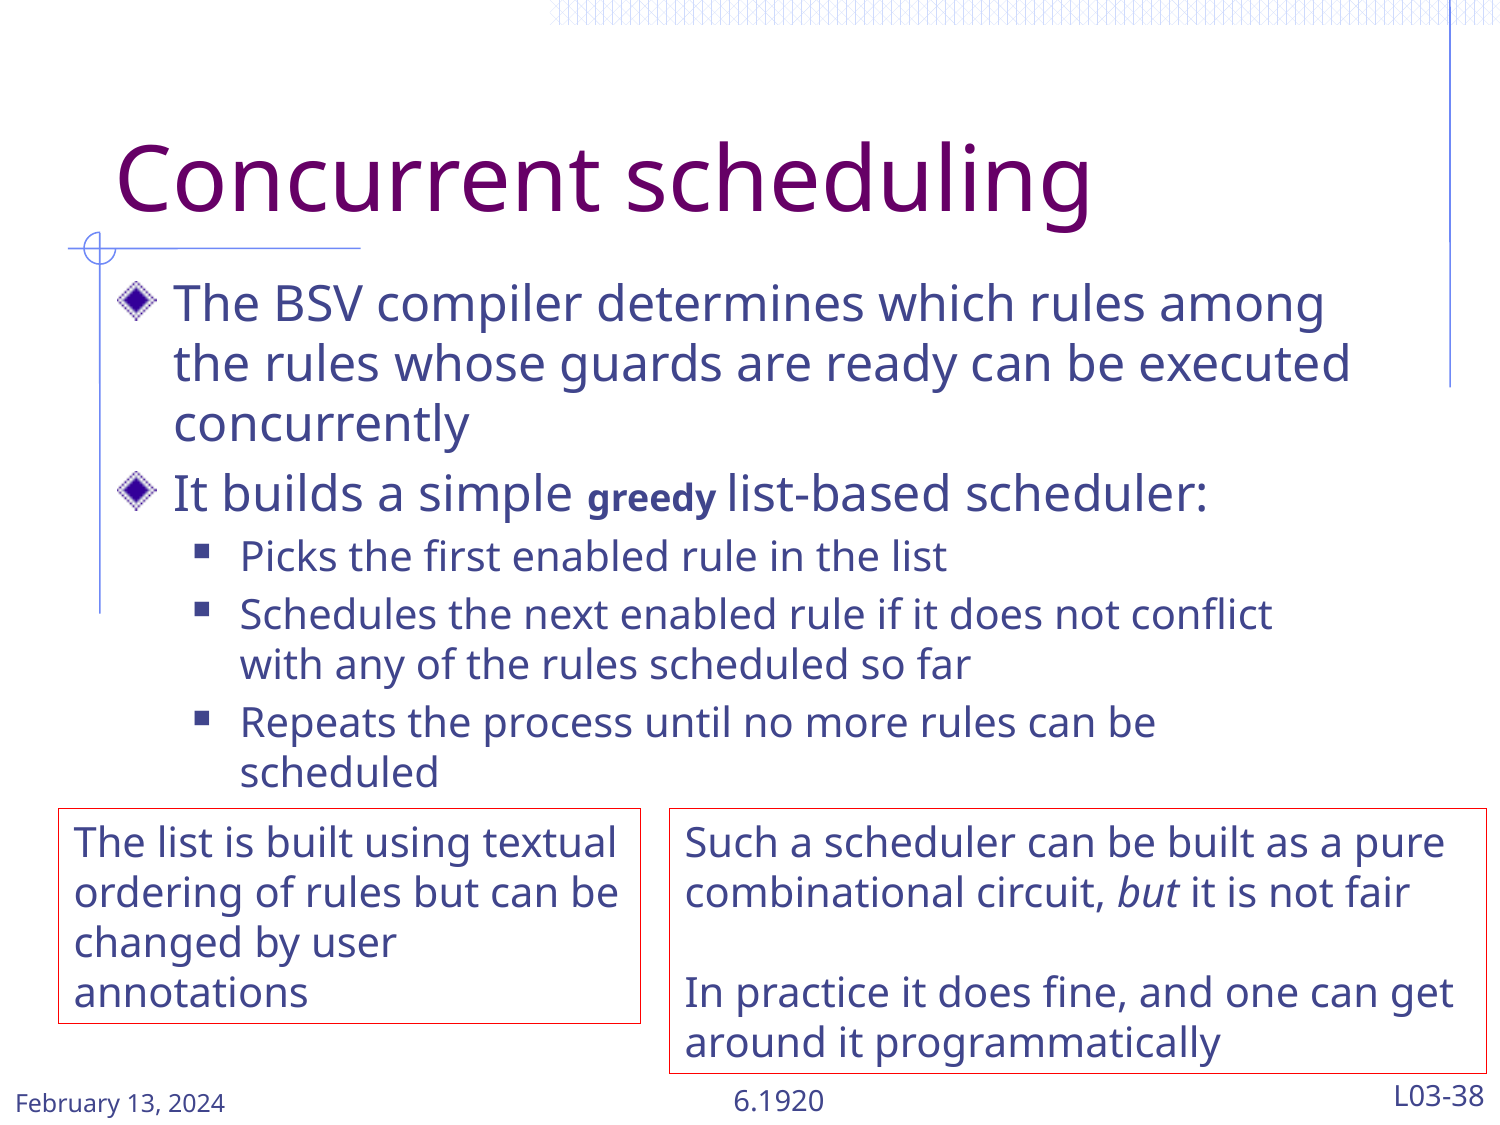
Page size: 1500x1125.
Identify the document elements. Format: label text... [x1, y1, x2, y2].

slide_number L03-38 [1187, 1049, 1500, 1125]
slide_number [0, 1049, 313, 1125]
text_box The list is built using textual ordering of rules but can be changed by user annotations [58, 808, 641, 1024]
footer 6.1920 [508, 1049, 1051, 1125]
list The BSV compiler determines which rules among the rules whose guards are ready can be executed concurrently It builds a simple greedy list-based scheduler: Picks the first enabled rule in the list Schedules the next enabled rule if it does not conflict with any of the rules scheduled so far Repeats the process until no more rules can be scheduled [102, 263, 1378, 860]
picture [117, 281, 157, 321]
picture [117, 471, 157, 511]
title Concurrent scheduling [99, 49, 1376, 238]
text_box Such a scheduler can be built as a pure combinational circuit, but it is not fair In practice it does fine, and one can get around it programmatically [669, 808, 1487, 1074]
